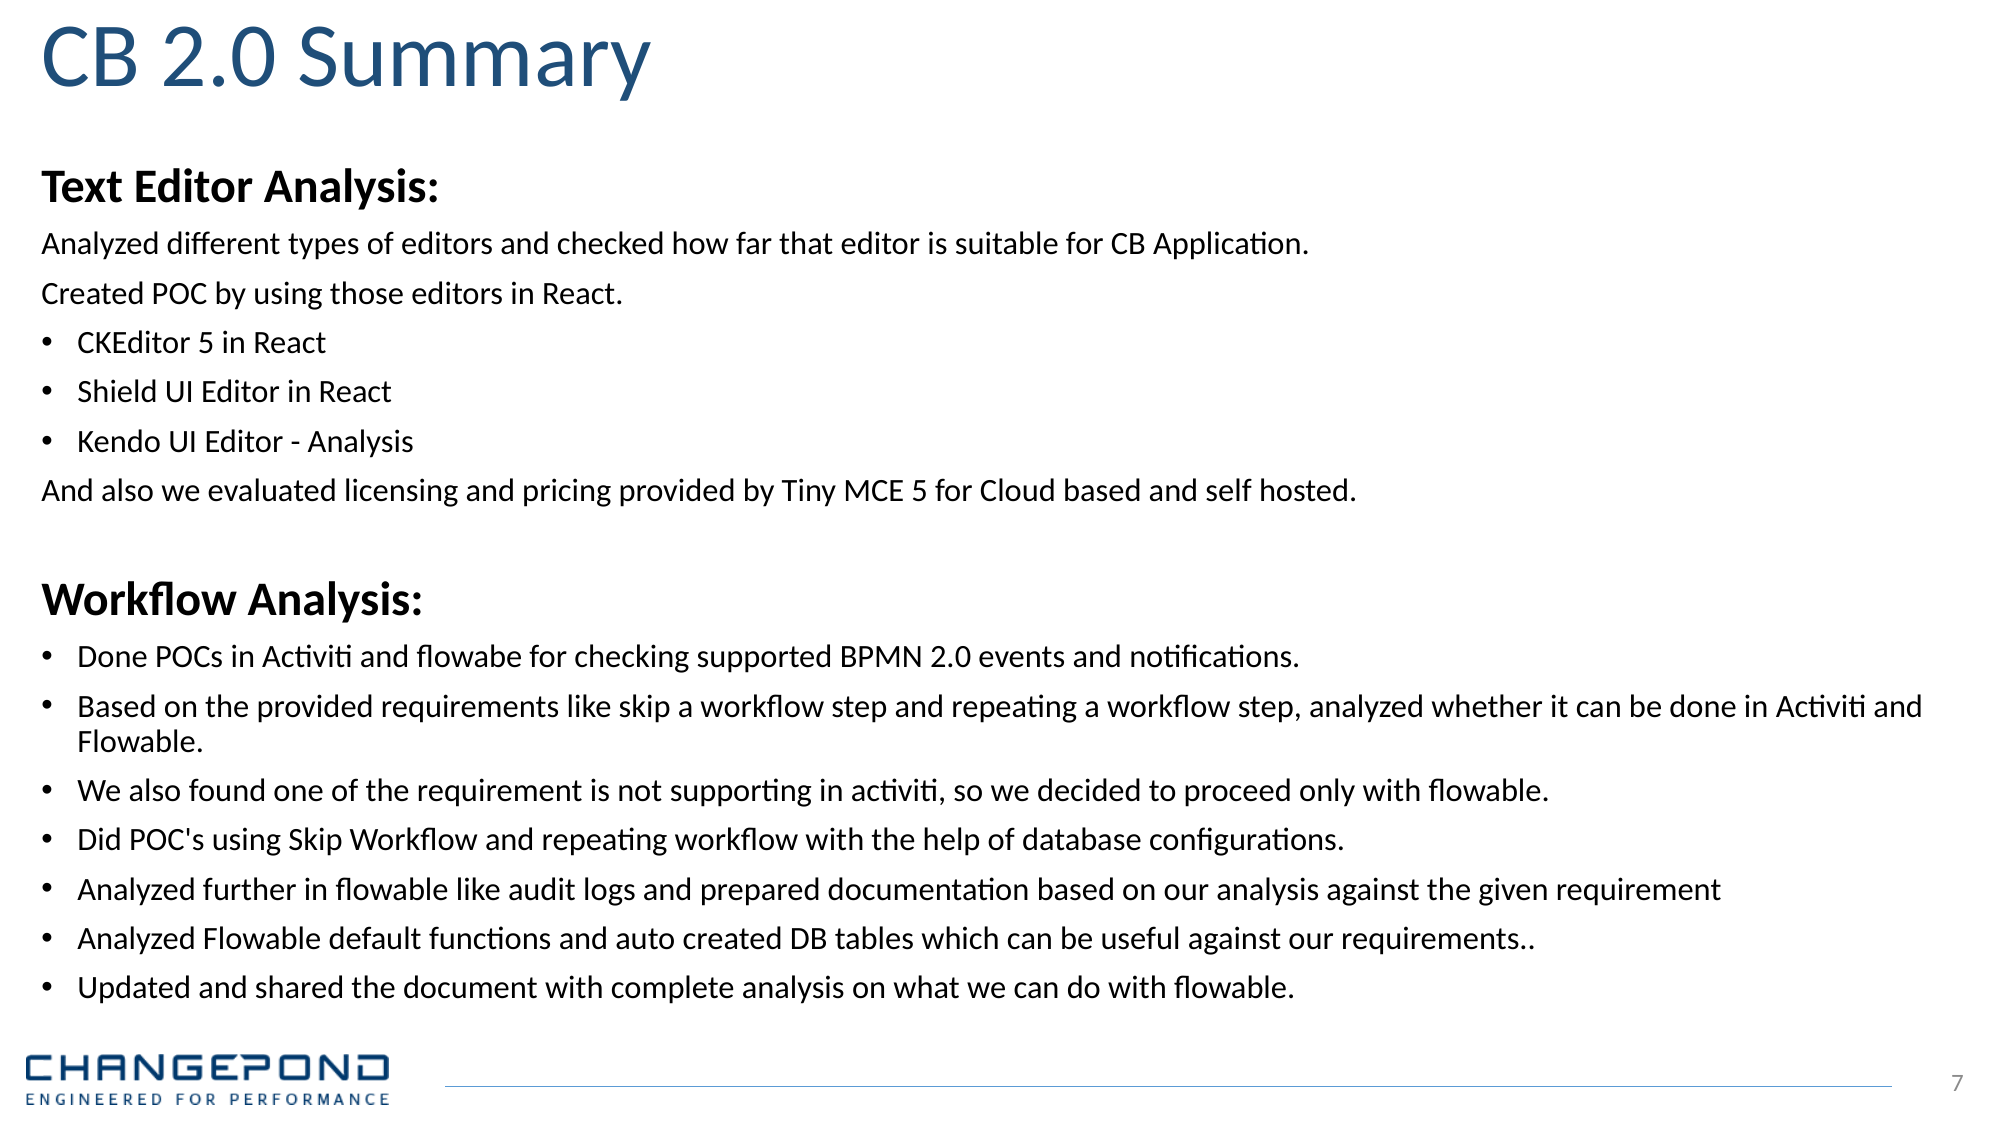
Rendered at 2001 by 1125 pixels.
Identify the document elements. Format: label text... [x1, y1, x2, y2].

title CB 2.0 Summary [26, 0, 1976, 153]
slide_number 7 [1875, 1051, 1979, 1112]
picture [26, 1054, 389, 1105]
list Text Editor Analysis: Analyzed different types of editors and checked how far that editor is suitable for CB Application. Created POC by using those editors in React. CKEditor 5 in React Shield UI Editor in React Kendo UI Editor - Analysis And also we evaluated licensing and pricing provided by Tiny MCE 5 for Cloud based and self hosted. Workflow Analysis: Done POCs in Activiti and flowabe for checking supported BPMN 2.0 events and notifications. Based on the provided requirements like skip a workflow step and repeating a workflow step, analyzed whether it can be done in Activiti and Flowable. We also found one of the requirement is not supporting in activiti, so we decided to proceed only with flowable. Did POC's using Skip Workflow and repeating workflow with the help of database configurations. Analyzed further in flowable like audit logs and prepared documentation based on our analysis against the given requirement Analyzed Flowable default functions and auto created DB tables which can be useful against our requirements.. Updated and shared the document with complete analysis on what we can do with flowable. [26, 153, 1976, 1020]
